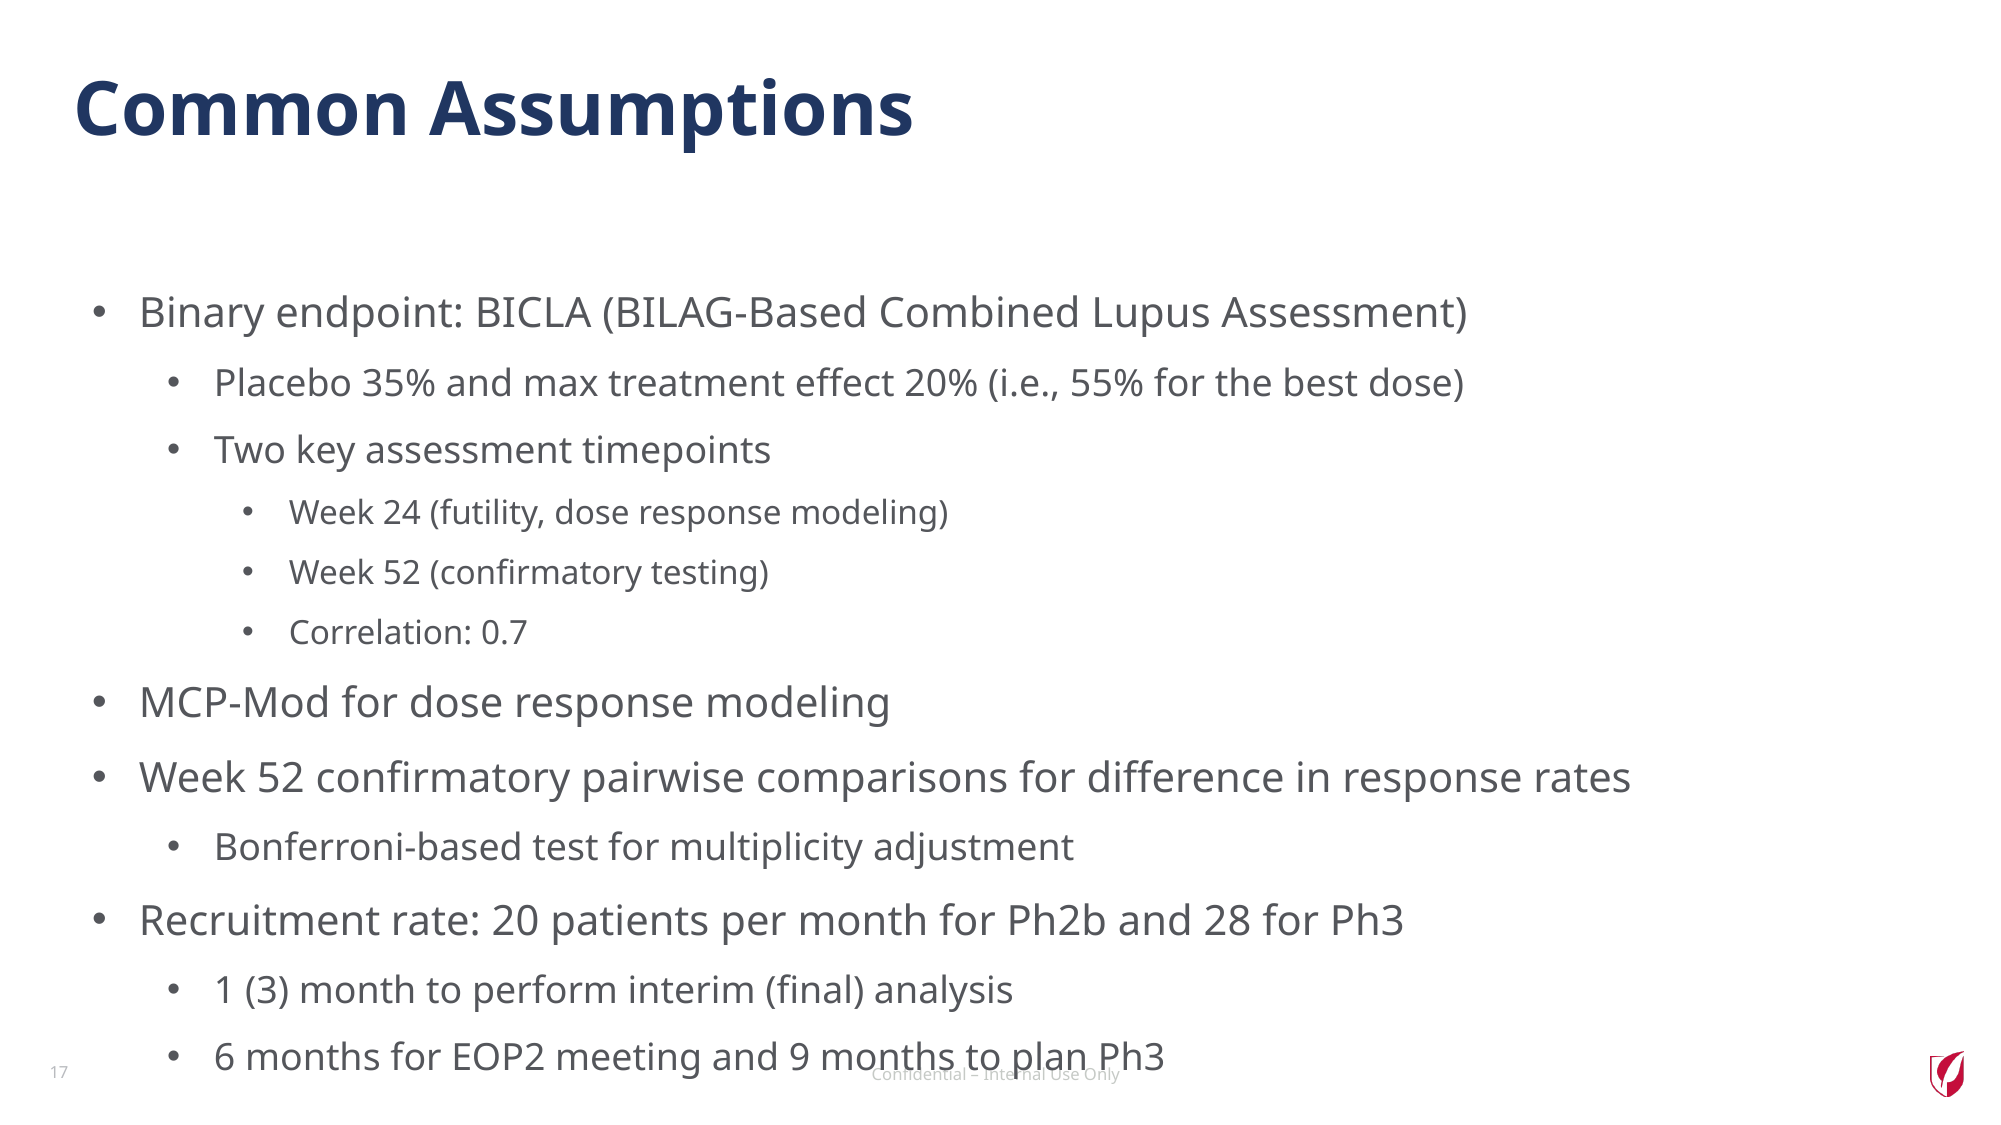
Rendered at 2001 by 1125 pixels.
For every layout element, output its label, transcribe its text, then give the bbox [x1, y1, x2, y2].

text_box Binary endpoint: BICLA (BILAG-Based Combined Lupus Assessment) Placebo 35% and max treatment effect 20% (i.e., 55% for the best dose) Two key assessment timepoints Week 24 (futility, dose response modeling) Week 52 (confirmatory testing) Correlation: 0.7 MCP-Mod for dose response modeling Week 52 confirmatory pairwise comparisons for difference in response rates Bonferroni-based test for multiplicity adjustment Recruitment rate: 20 patients per month for Ph2b and 28 for Ph3 1 (3) month to perform interim (final) analysis 6 months for EOP2 meeting and 9 months to plan Ph3 [77, 253, 1924, 1086]
title Common Assumptions [73, 70, 1922, 150]
